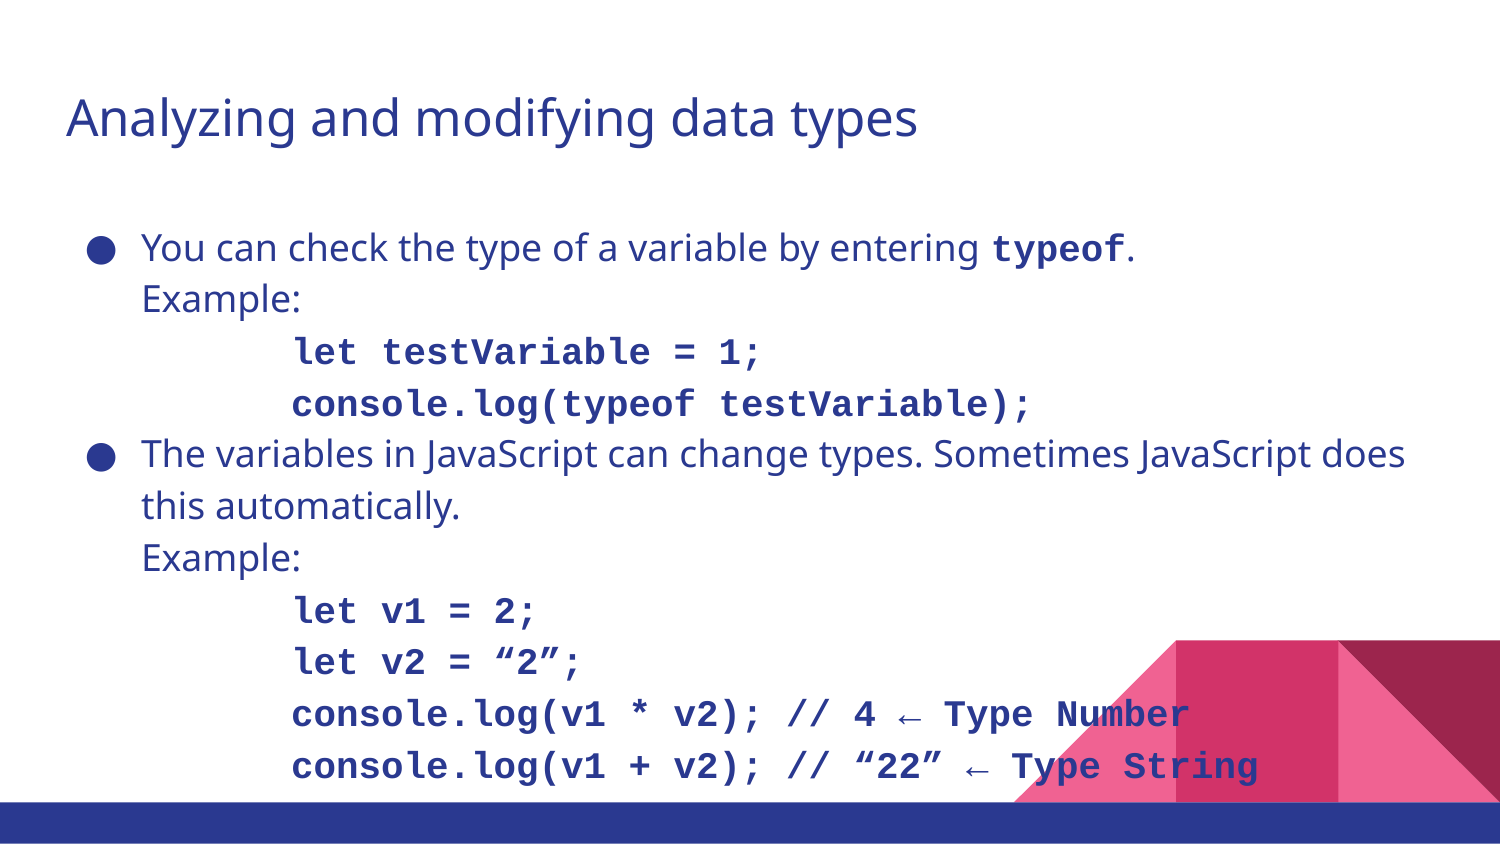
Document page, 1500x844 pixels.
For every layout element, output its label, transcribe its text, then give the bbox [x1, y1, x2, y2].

title Analyzing and modifying data types [51, 67, 1449, 167]
list You can check the type of a variable by entering typeof. Example: let testVariable = 1; console.log(typeof testVariable); The variables in JavaScript can change types. Sometimes JavaScript does this automatically. Example: let v1 = 2; let v2 = “2”; console.log(v1 * v2); // 4 ← Type Number console.log(v1 + v2); // “22” ← Type String [51, 201, 1449, 750]
